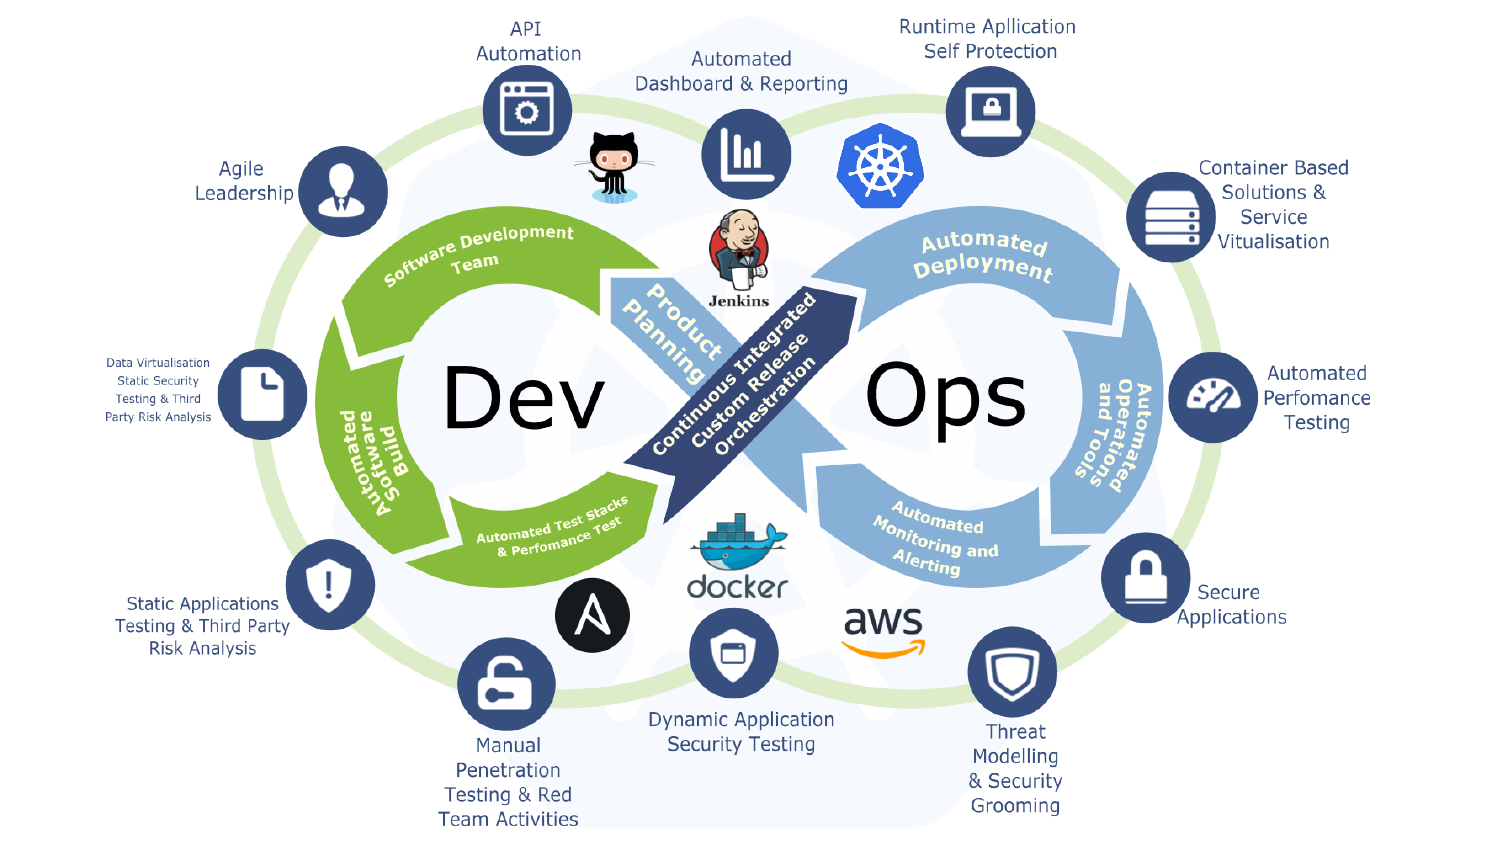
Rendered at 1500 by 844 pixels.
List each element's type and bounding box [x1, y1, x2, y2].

picture [106, 18, 1370, 826]
